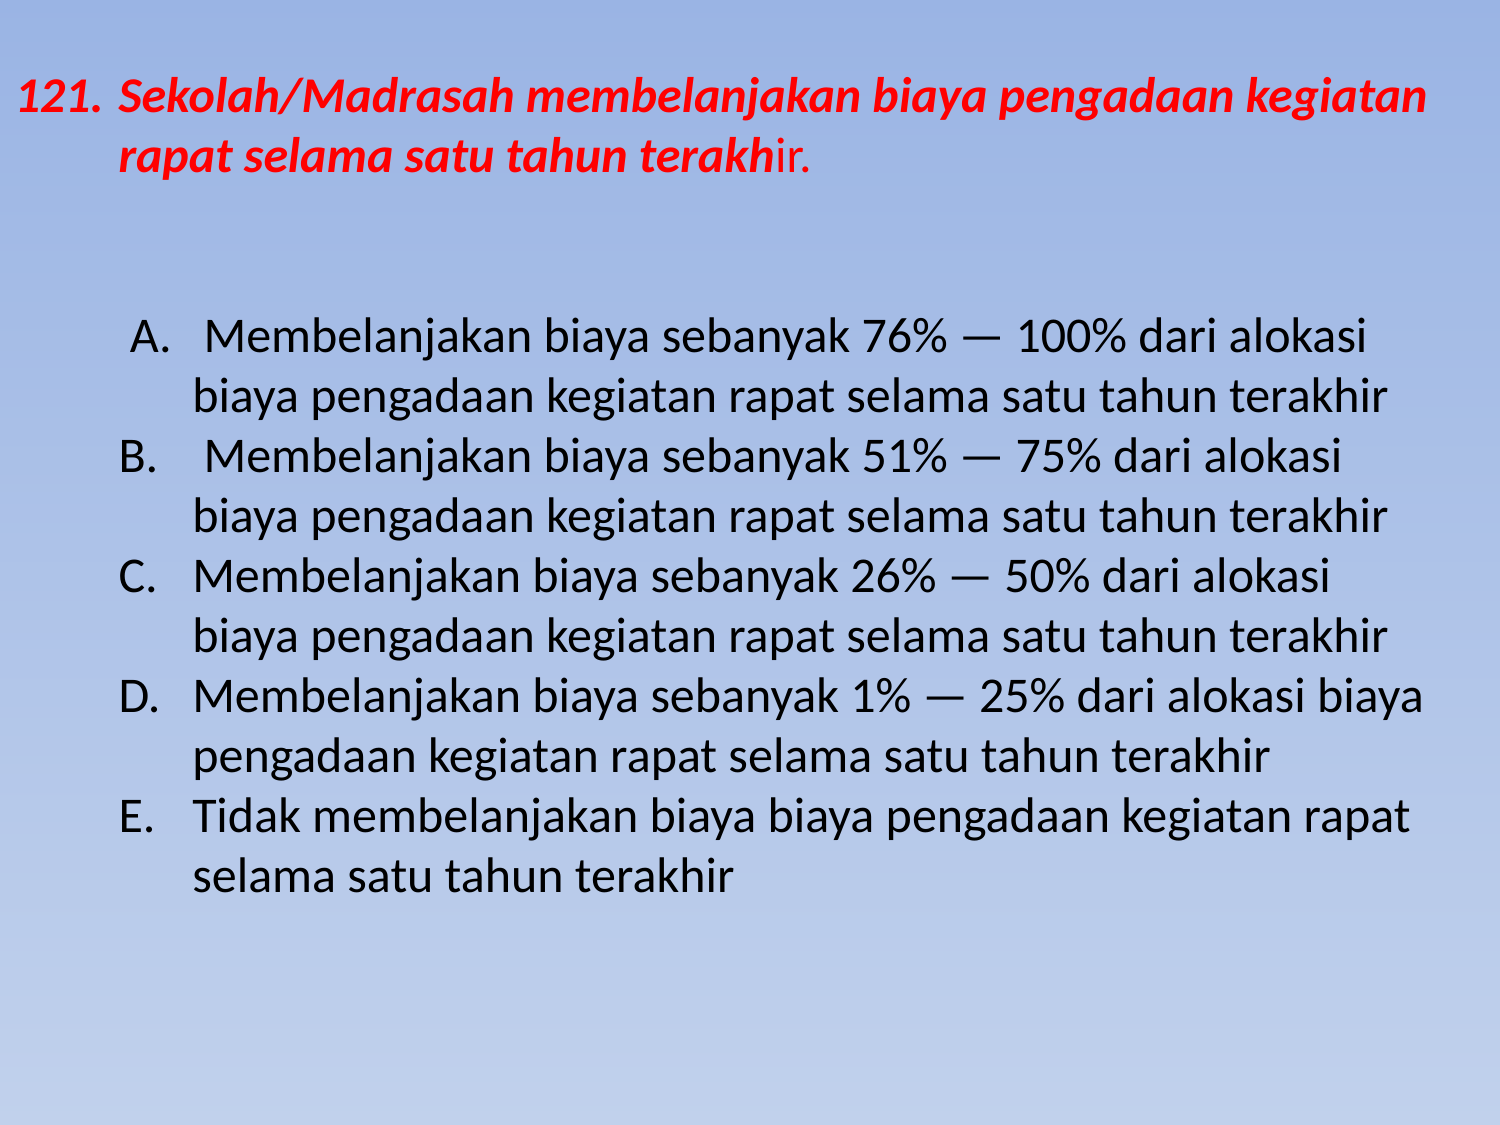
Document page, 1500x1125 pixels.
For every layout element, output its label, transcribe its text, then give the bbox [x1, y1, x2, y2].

text_box 121. Sekolah/Madrasah membelanjakan biaya pengadaan kegiatan rapat selama satu tahun terakhir. A. Membelanjakan biaya sebanyak 76% — 100% dari alokasi biaya pengadaan kegiatan rapat selama satu tahun terakhir B. Membelanjakan biaya sebanyak 51% — 75% dari alokasi biaya pengadaan kegiatan rapat selama satu tahun terakhir C. Membelanjakan biaya sebanyak 26% — 50% dari alokasi biaya pengadaan kegiatan rapat selama satu tahun terakhir D. Membelanjakan biaya sebanyak 1% — 25% dari alokasi biaya pengadaan kegiatan rapat selama satu tahun terakhir E. Tidak membelanjakan biaya biaya pengadaan kegiatan rapat selama satu tahun terakhir [0, 55, 1463, 910]
